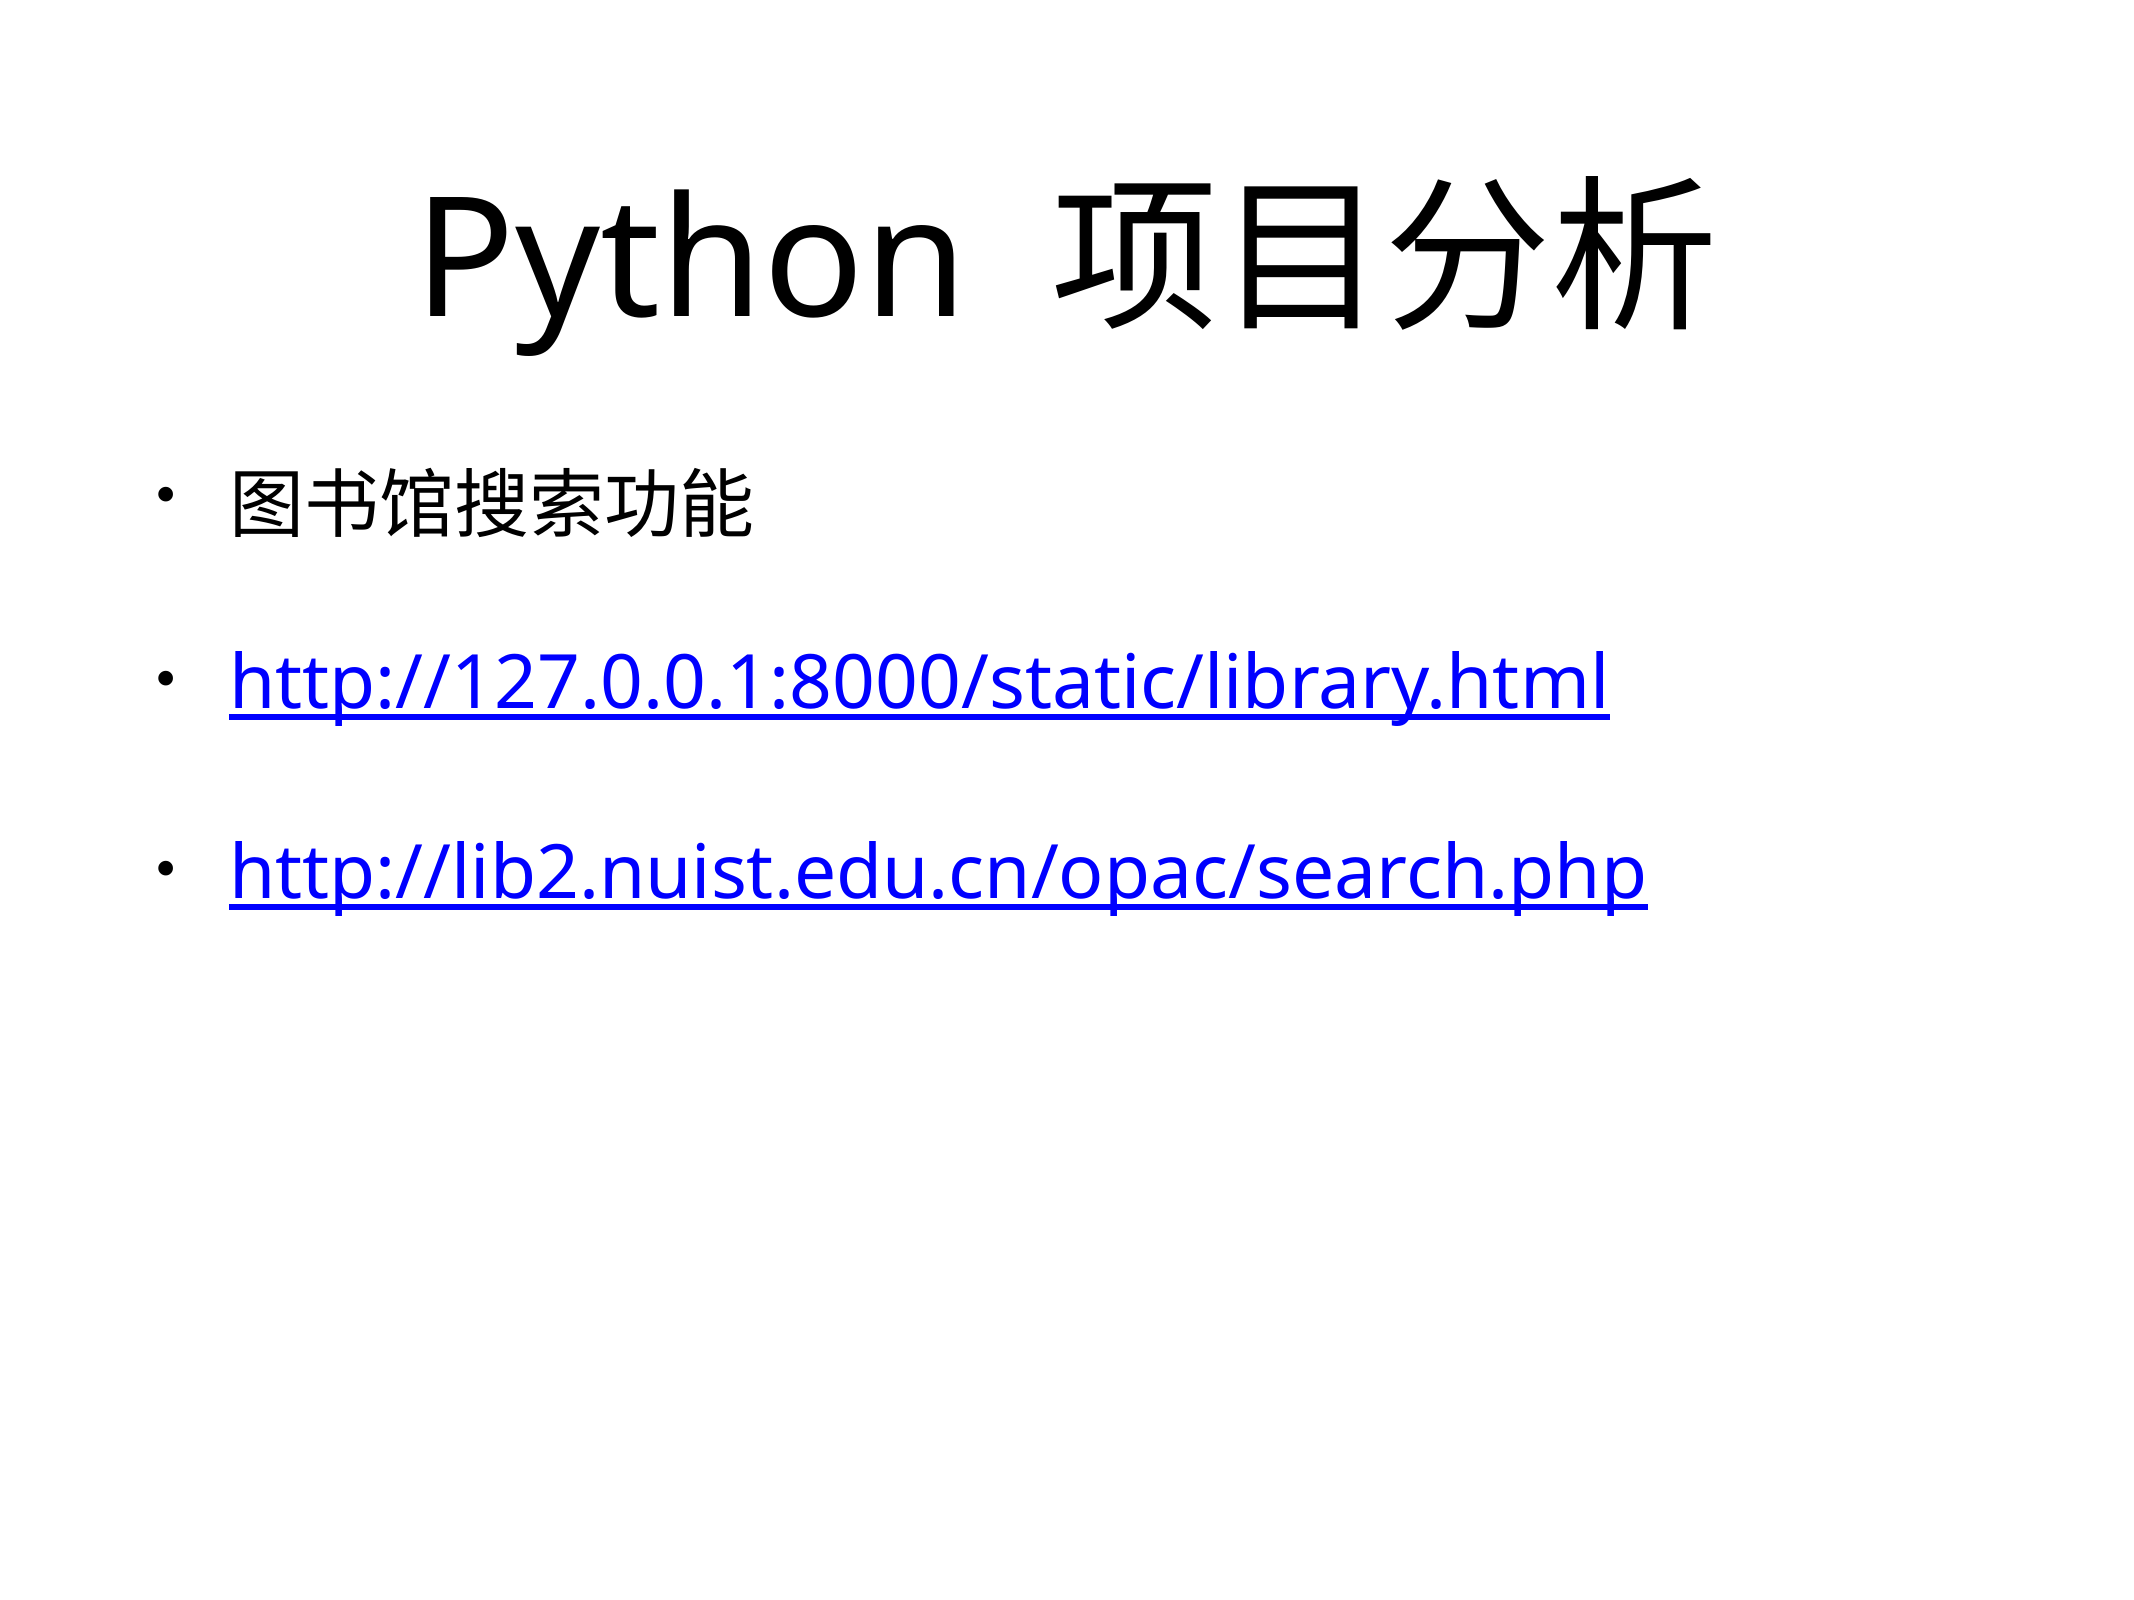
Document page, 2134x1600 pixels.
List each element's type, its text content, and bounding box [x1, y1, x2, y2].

list 图书馆搜索功能 http://127.0.0.1:8000/static/library.html http://lib2.nuist.edu.cn/opac/search.php [155, 0, 1978, 1030]
